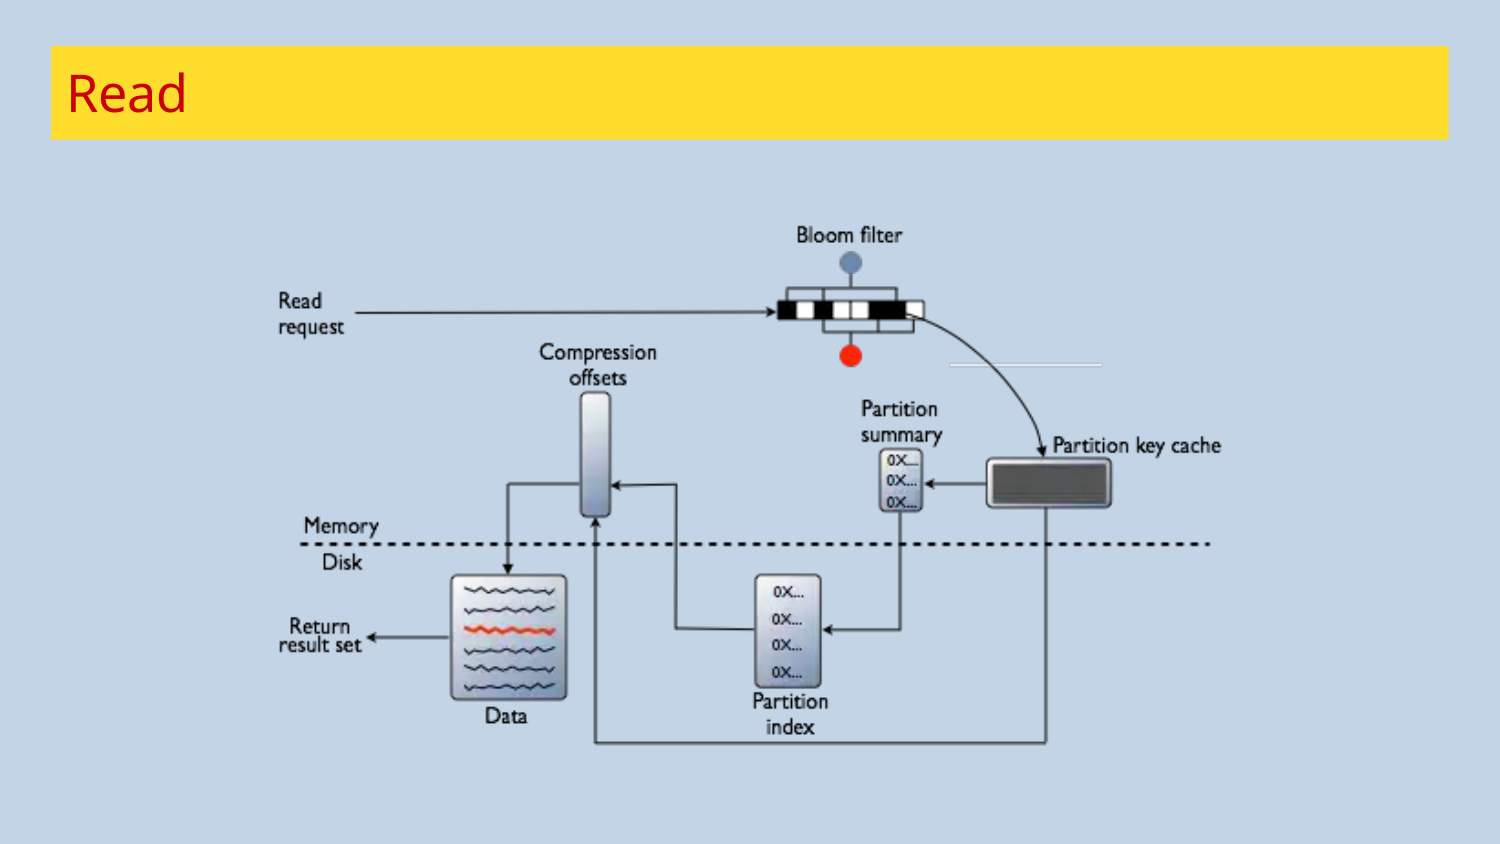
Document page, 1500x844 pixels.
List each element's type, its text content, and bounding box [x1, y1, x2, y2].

picture [273, 221, 1227, 753]
text_box Read [51, 45, 1449, 140]
